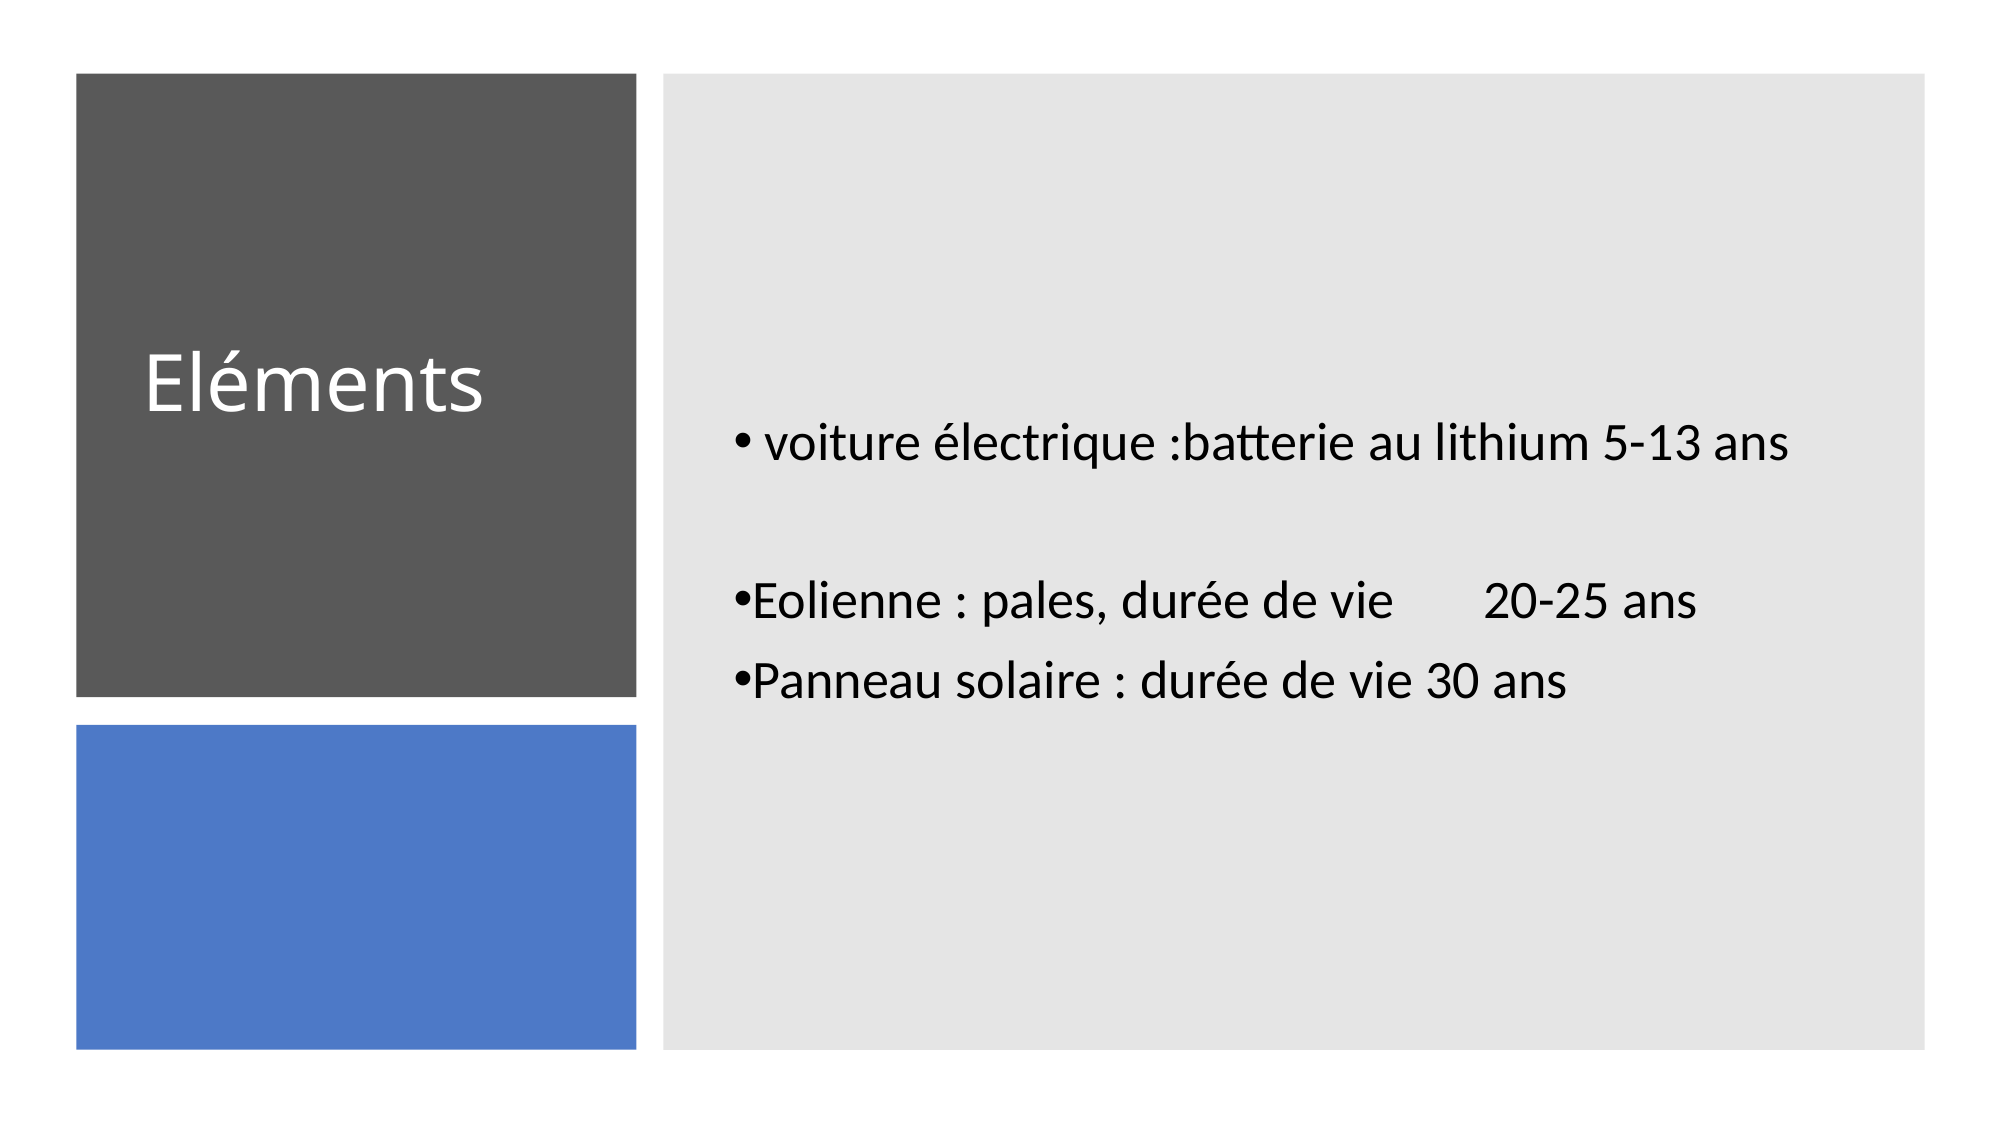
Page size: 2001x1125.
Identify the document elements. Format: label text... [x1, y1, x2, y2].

title Eléments [127, 120, 595, 652]
text_box [75, 724, 637, 1051]
list voiture électrique :batterie au lithium 5-13 ans Eolienne : pales, durée de vie 20-25 ans Panneau solaire : durée de vie 30 ans [718, 112, 1873, 1011]
text_box [662, 72, 1926, 1051]
text_box [75, 72, 637, 698]
